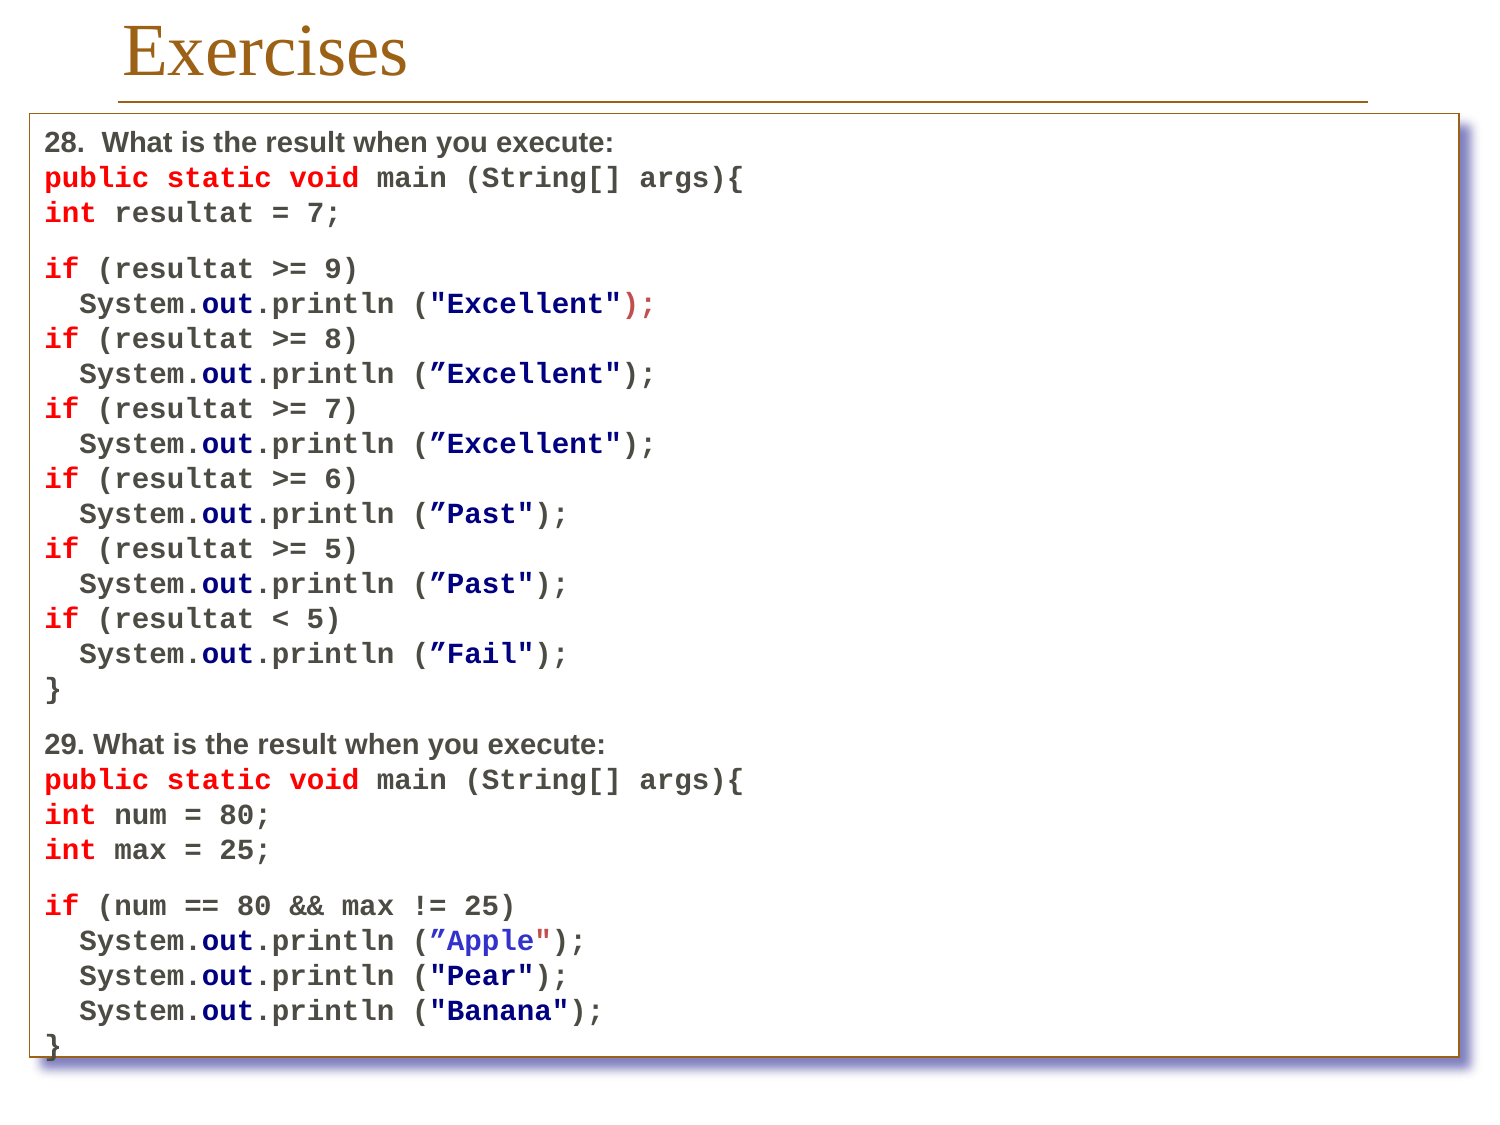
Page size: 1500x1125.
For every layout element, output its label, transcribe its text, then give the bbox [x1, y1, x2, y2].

title Exercises [107, 0, 1375, 99]
list 28. What is the result when you execute: public static void main (String[] args){ int resultat = 7; if (resultat >= 9) System.out.println ("Excellent"); if (resultat >= 8) System.out.println (”Excellent"); if (resultat >= 7) System.out.println (”Excellent"); if (resultat >= 6) System.out.println (”Past"); if (resultat >= 5) System.out.println (”Past"); if (resultat < 5) System.out.println (”Fail"); } 29. What is the result when you execute: public static void main (String[] args){ int num = 80; int max = 25; if (num == 80 && max != 25) System.out.println (”Apple"); System.out.println ("Pear"); System.out.println ("Banana"); } [29, 116, 1460, 1047]
